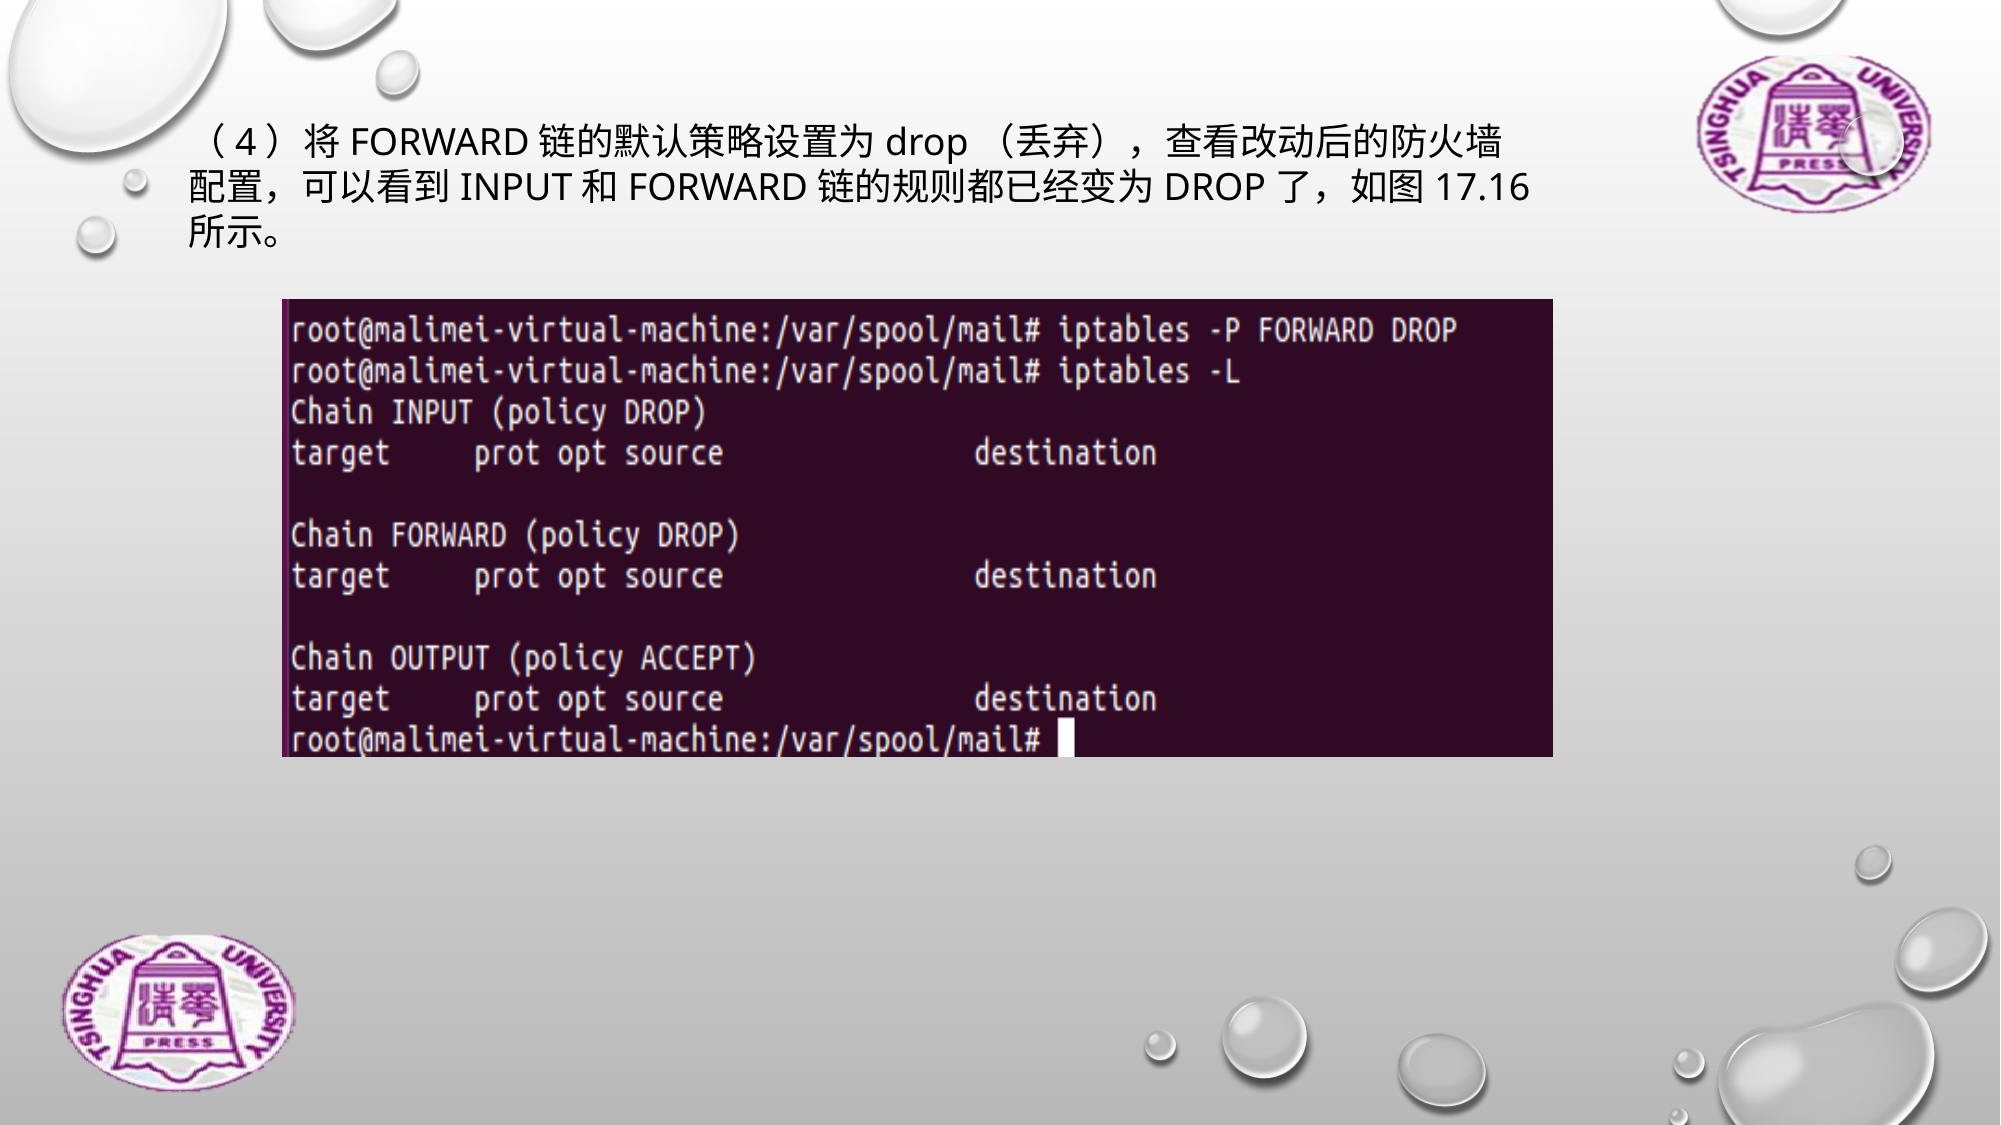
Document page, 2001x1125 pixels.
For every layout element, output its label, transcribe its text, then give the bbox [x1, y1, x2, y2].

picture [0, 0, 2000, 1125]
text_box （4）将FORWARD链的默认策略设置为drop（丢弃），查看改动后的防火墙配置，可以看到INPUT和FORWARD链的规则都已经变为DROP了，如图17.16所示。 [173, 110, 1553, 261]
